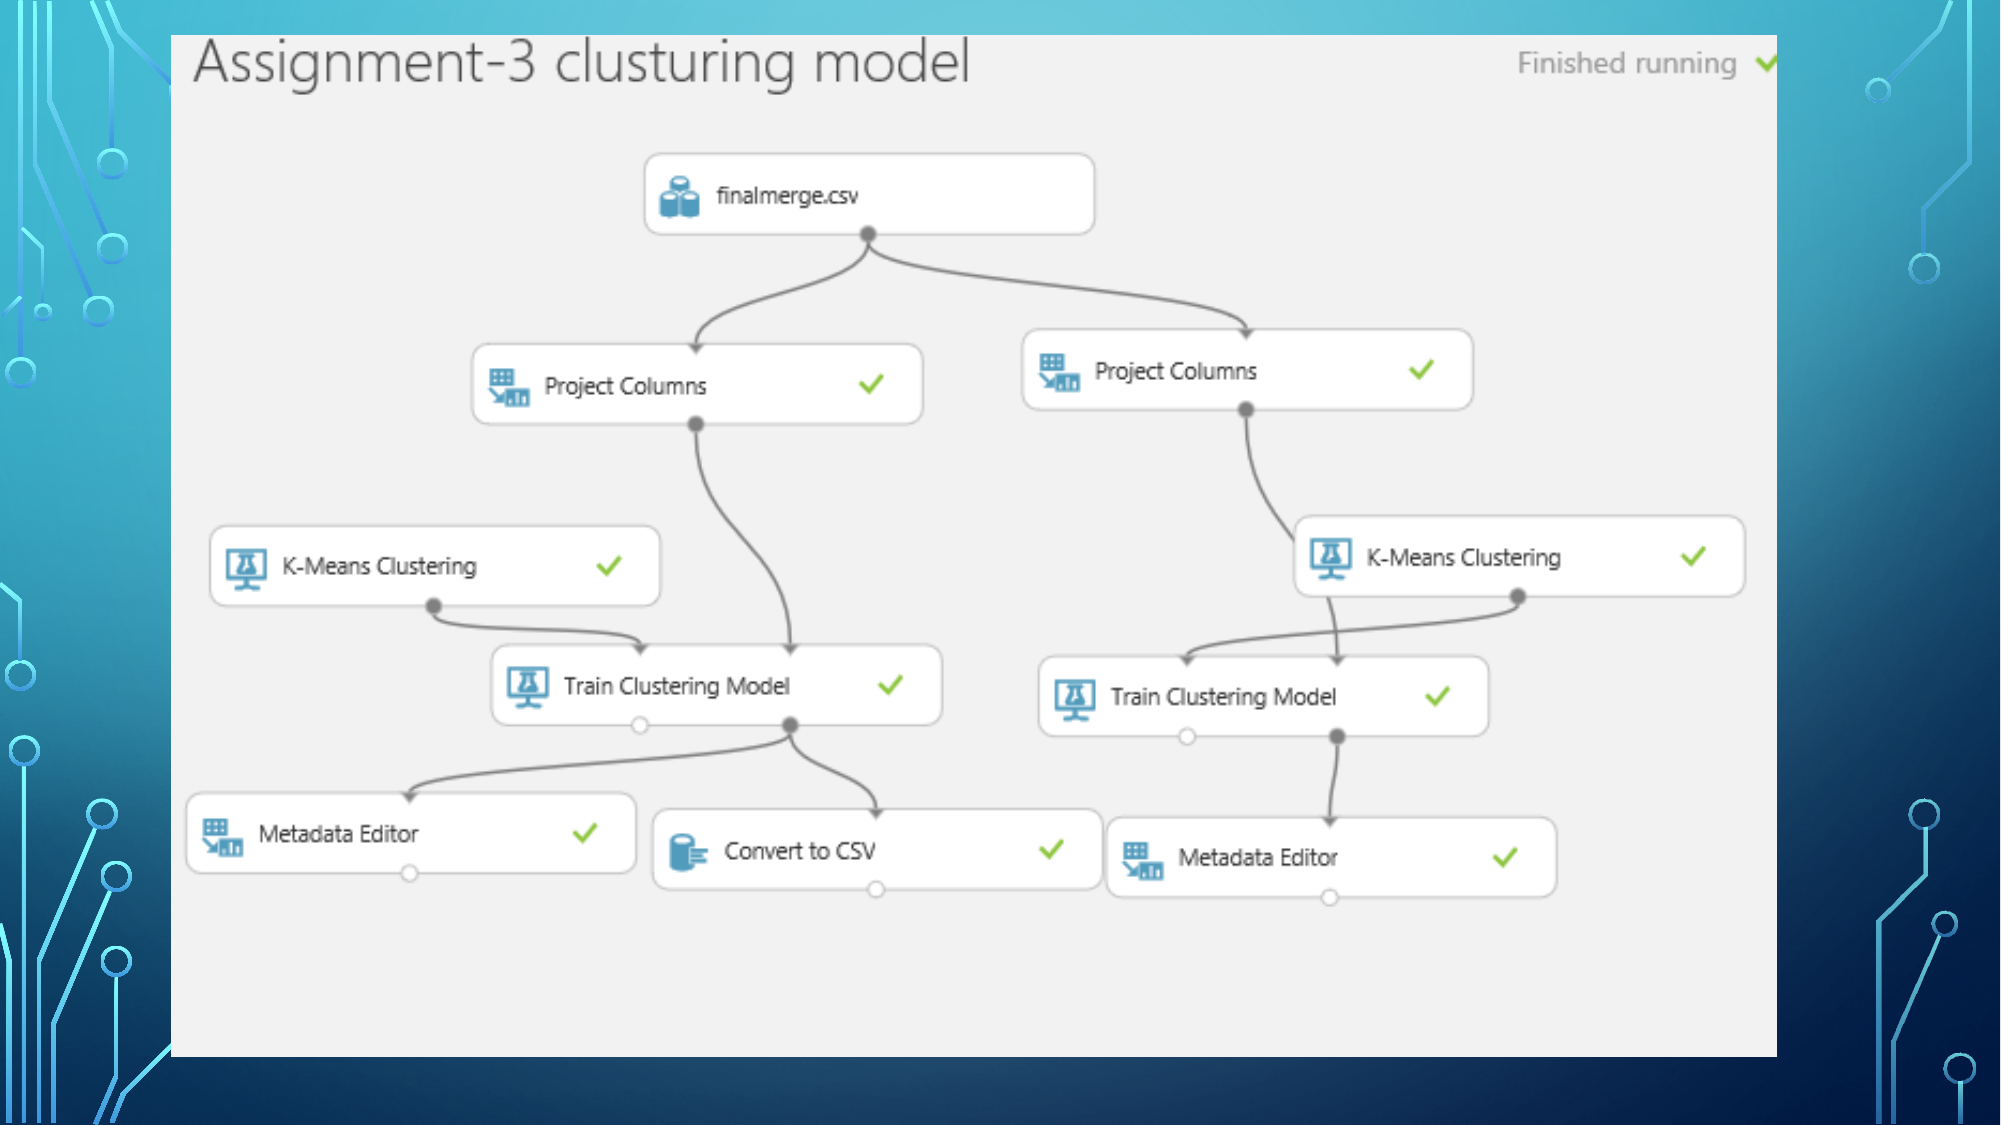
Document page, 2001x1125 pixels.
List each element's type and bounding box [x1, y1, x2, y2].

picture [170, 35, 1777, 1057]
